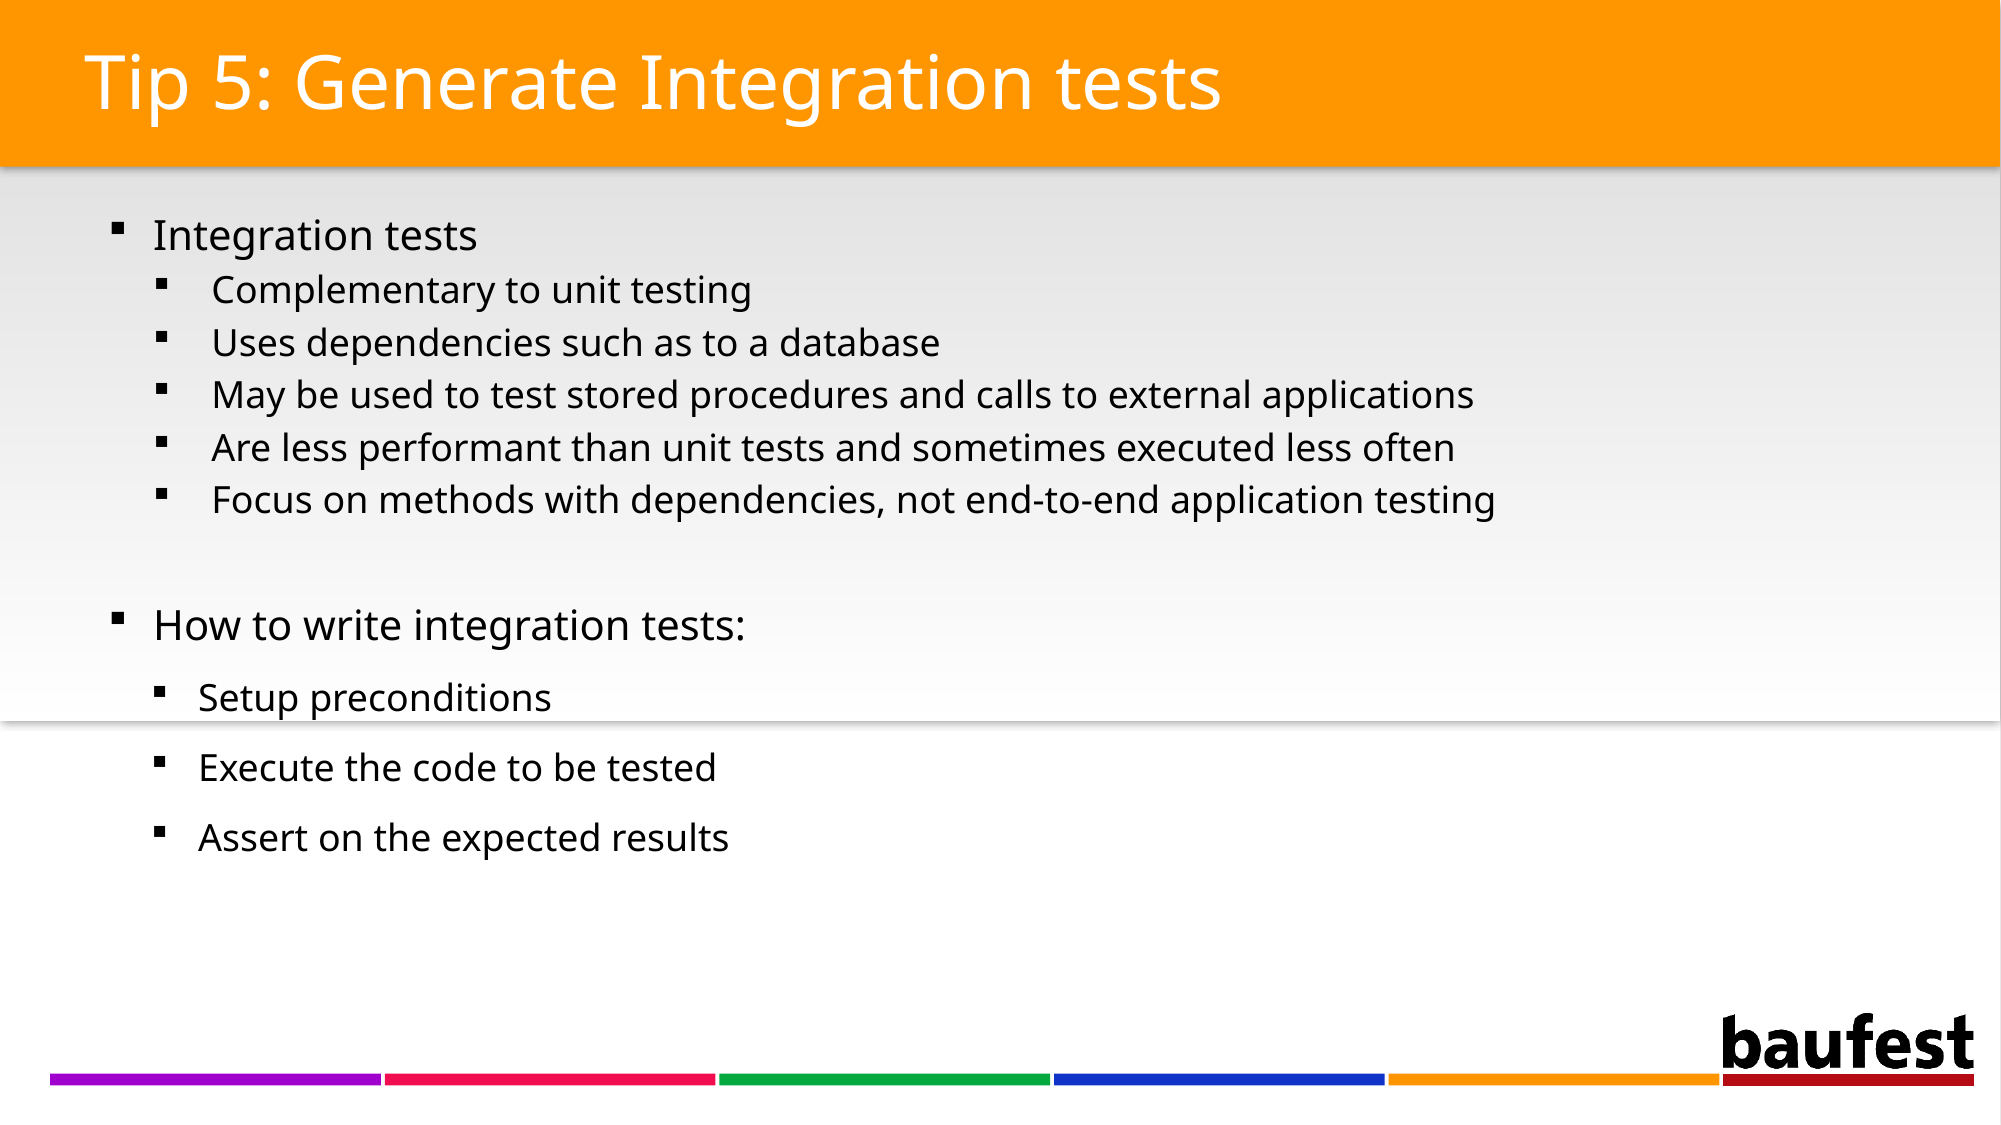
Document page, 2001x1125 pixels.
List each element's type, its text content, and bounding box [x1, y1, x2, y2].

text_box Tip 5: Generate Integration tests [84, 34, 1892, 125]
text_box [0, 0, 2000, 167]
picture [1723, 1013, 1974, 1086]
text_box Integration tests Complementary to unit testing Uses dependencies such as to a database May be used to test stored procedures and calls to external applications Are less performant than unit tests and sometimes executed less often Focus on methods with dependencies, not end-to-end application testing How to write integration tests: Setup preconditions Execute the code to be tested Assert on the expected results [93, 201, 1907, 912]
